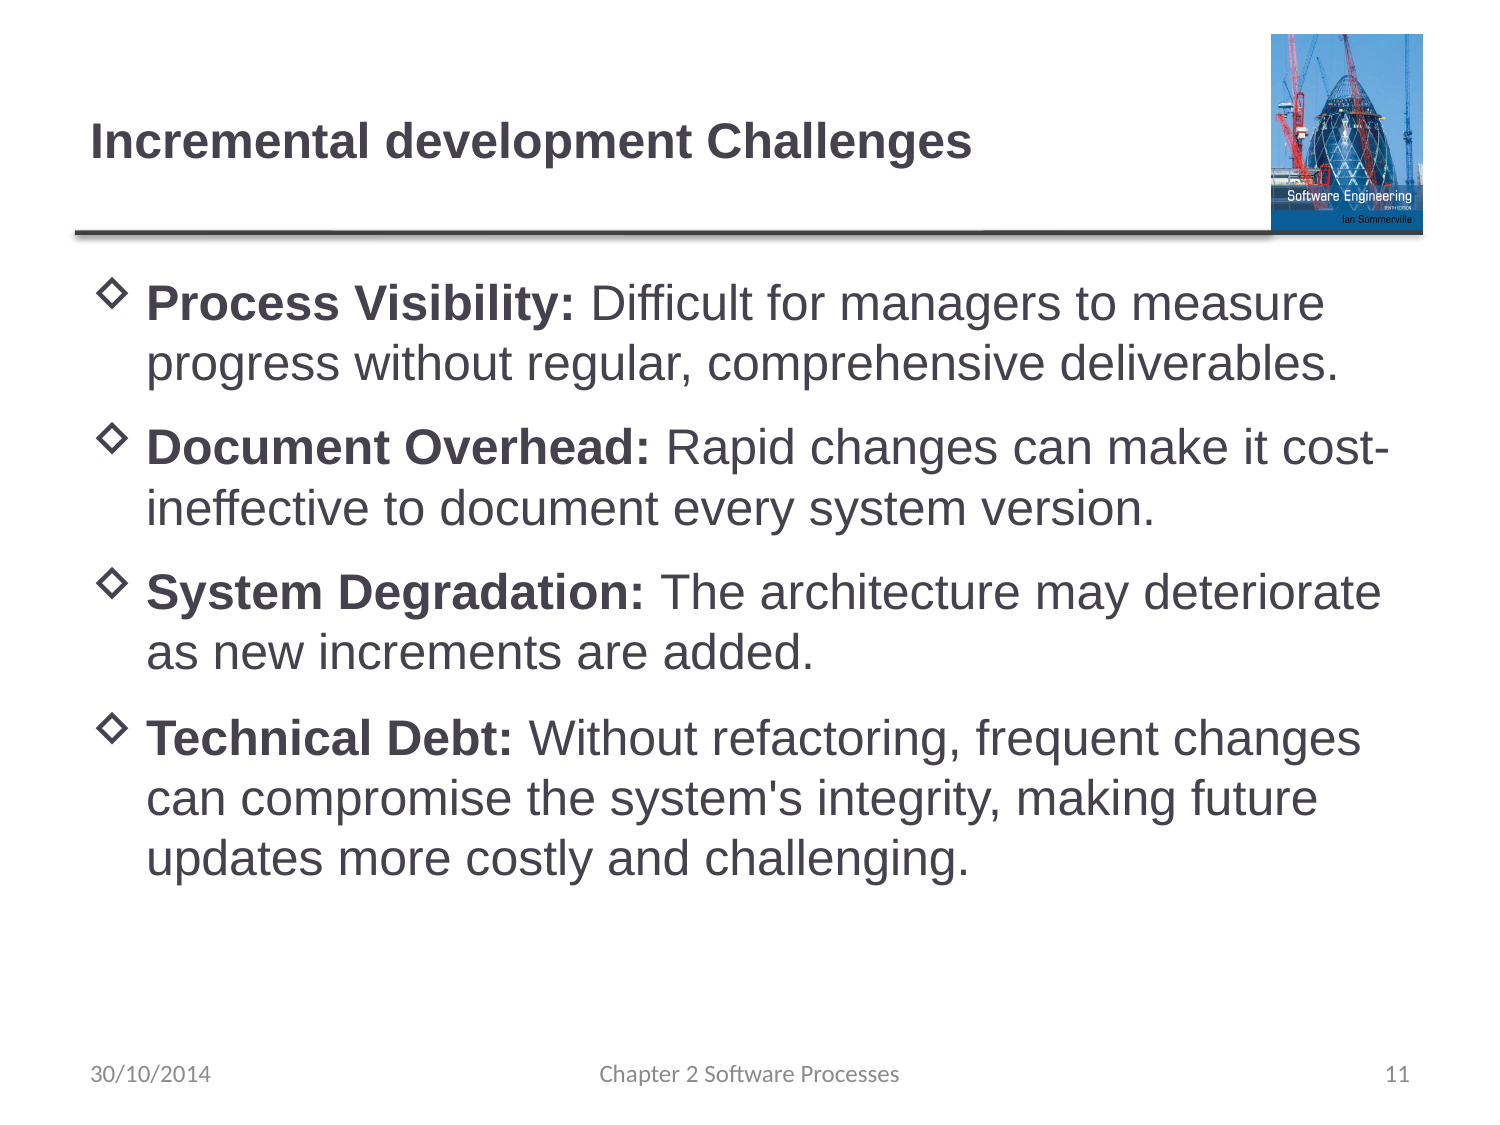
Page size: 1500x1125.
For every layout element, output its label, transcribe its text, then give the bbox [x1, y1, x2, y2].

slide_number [75, 1042, 425, 1103]
list Process Visibility: Difficult for managers to measure progress without regular, comprehensive deliverables. Document Overhead: Rapid changes can make it cost-ineffective to document every system version. System Degradation: The architecture may deteriorate as new increments are added. Technical Debt: Without refactoring, frequent changes can compromise the system's integrity, making future updates more costly and challenging. [75, 262, 1425, 1005]
title Incremental development Challenges [74, 44, 1272, 233]
footer Chapter 2 Software Processes [512, 1042, 988, 1103]
slide_number 11 [1074, 1042, 1425, 1103]
picture [1271, 34, 1423, 230]
